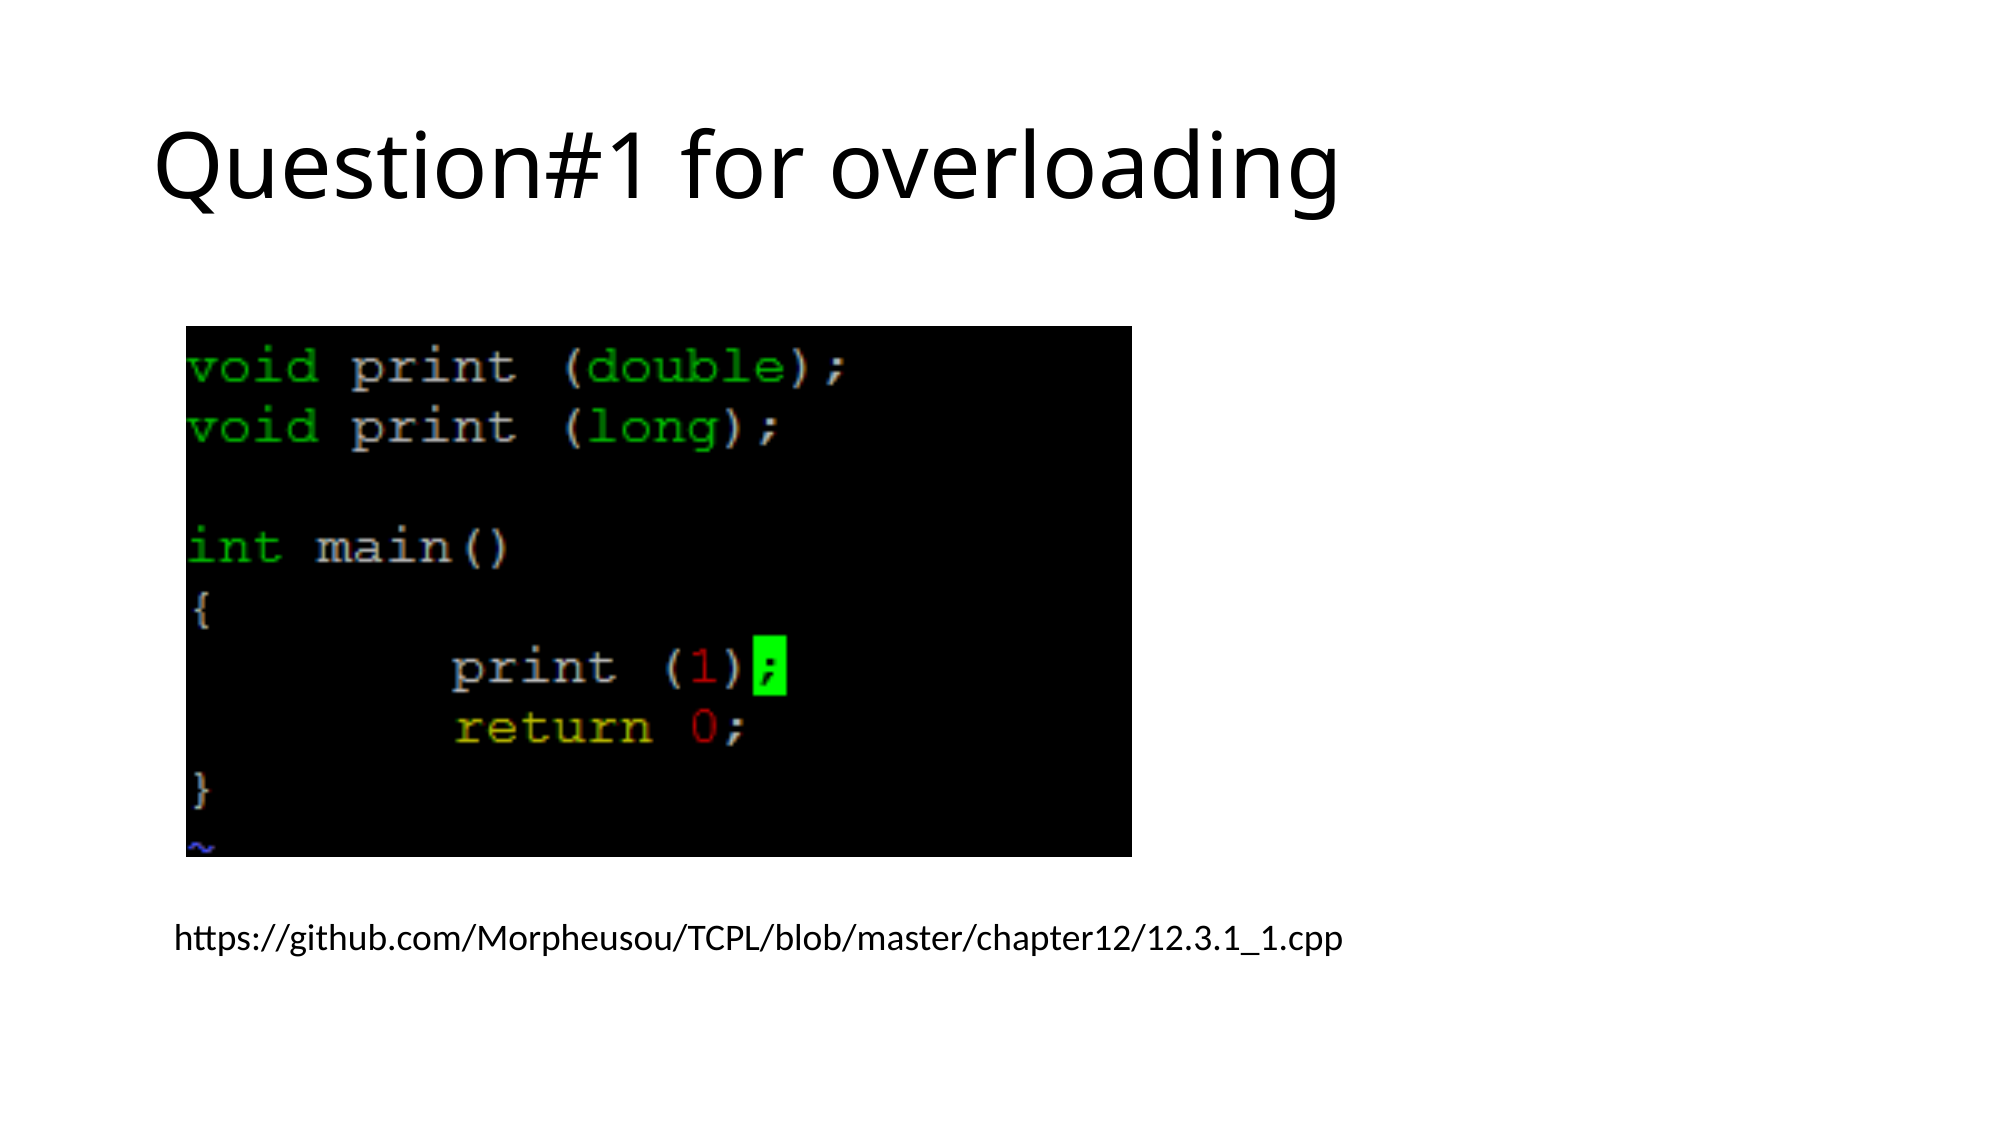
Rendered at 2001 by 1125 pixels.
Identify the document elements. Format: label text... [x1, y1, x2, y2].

text_box Question#1 for overloading [137, 59, 1863, 278]
text_box https://github.com/Morpheusou/TCPL/blob/master/chapter12/12.3.1_1.cpp [159, 905, 1395, 1011]
picture [186, 325, 1132, 857]
